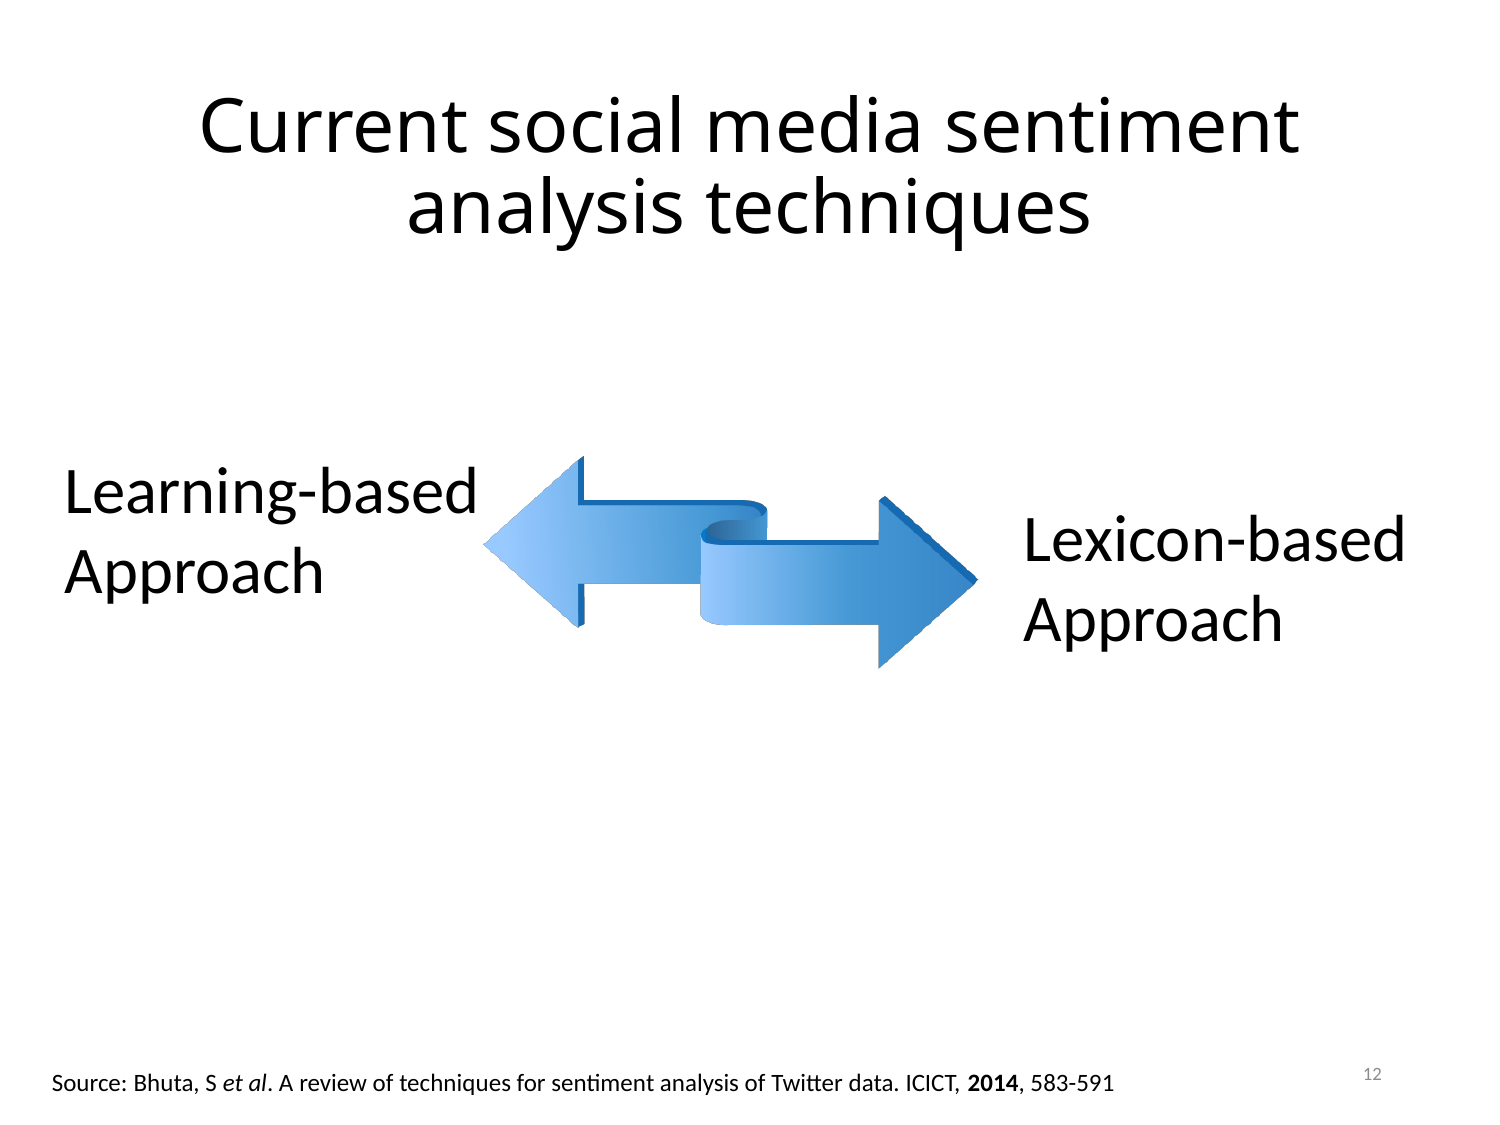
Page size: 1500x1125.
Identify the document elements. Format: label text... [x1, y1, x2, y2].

text_box Source: Bhuta, S et al. A review of techniques for sentiment analysis of Twitter data. ICICT, 2014, 583-591 [37, 1058, 1130, 1104]
text_box Learning-based Approach [49, 439, 523, 614]
title Current social media sentiment analysis techniques [103, 59, 1397, 278]
slide_number 11 [1059, 1042, 1397, 1103]
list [473, 451, 984, 672]
text_box Lexicon-based Approach [1009, 487, 1447, 663]
